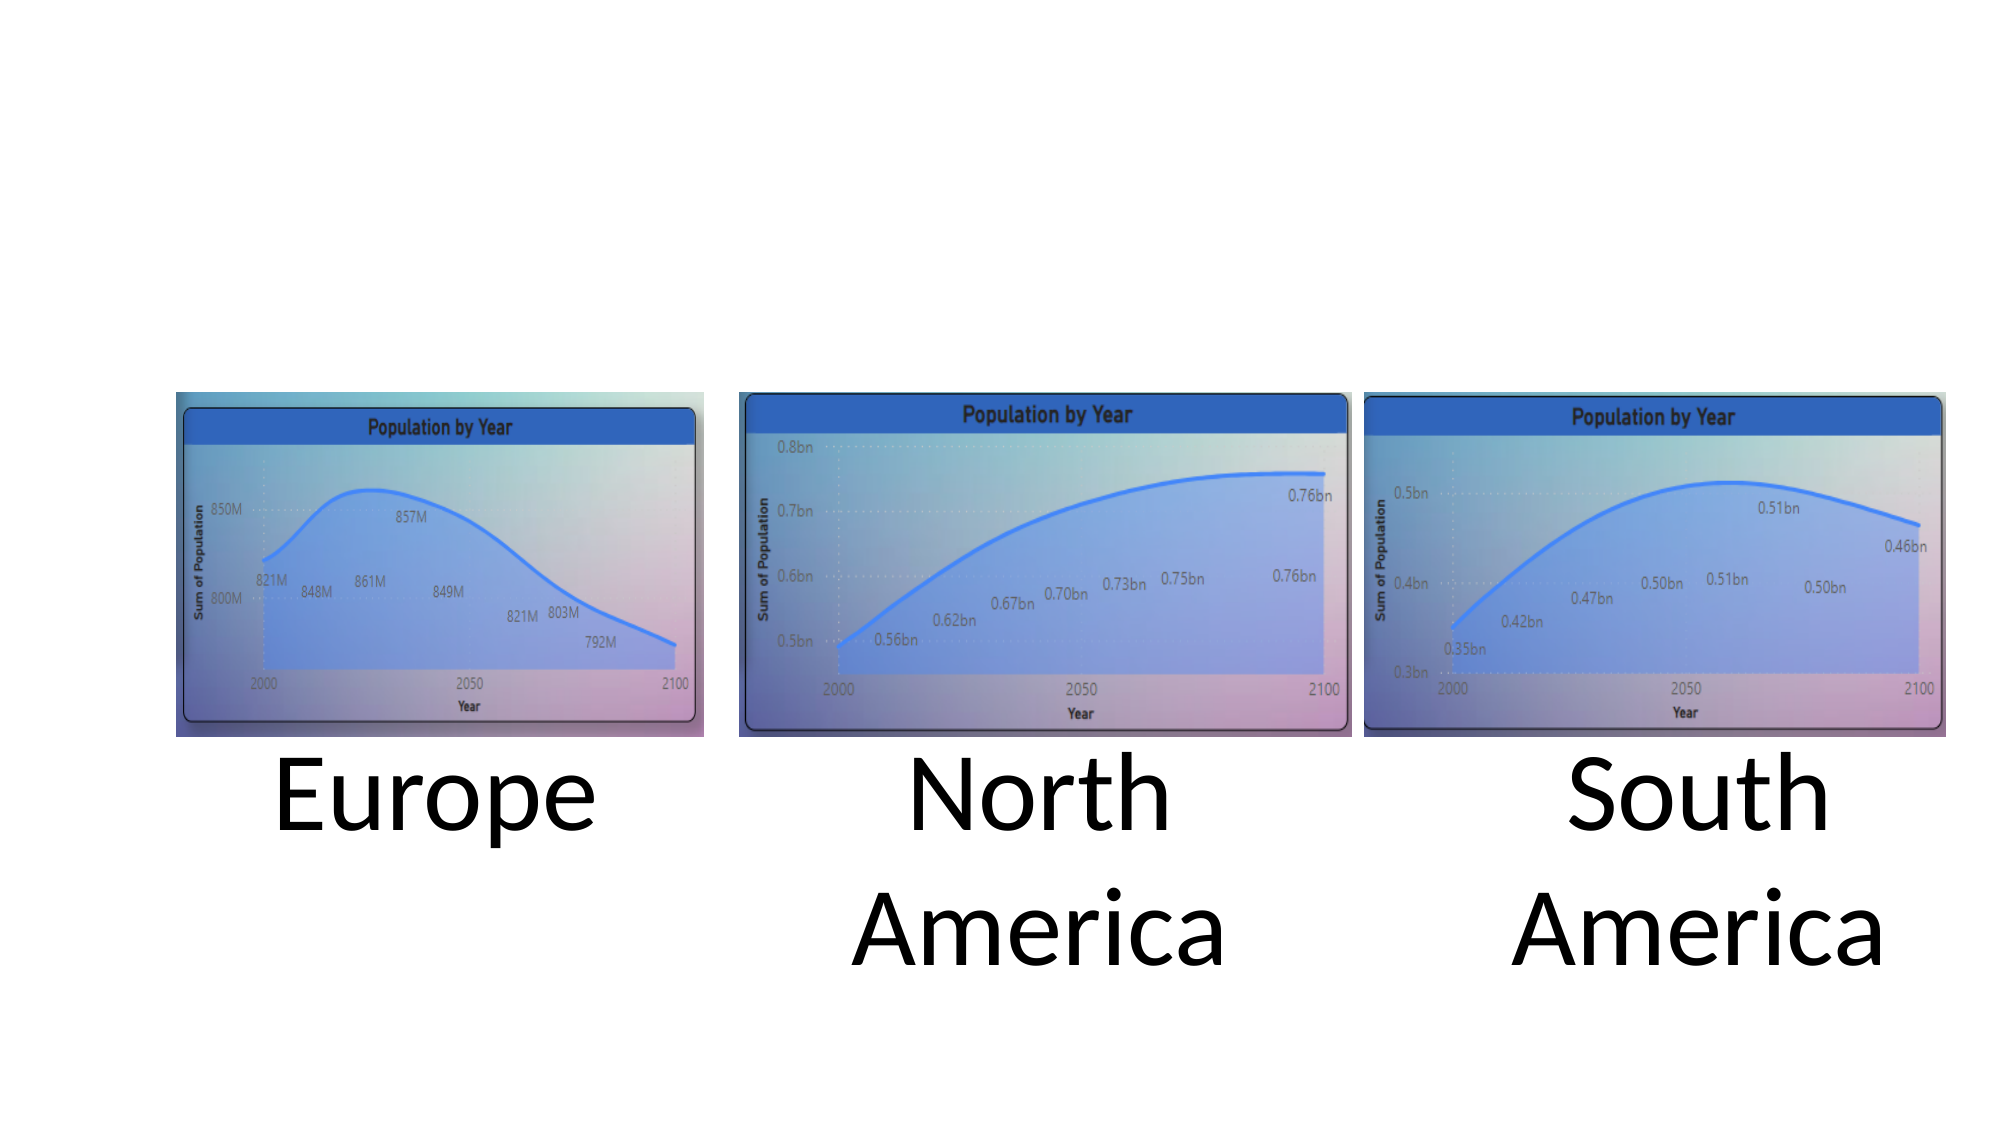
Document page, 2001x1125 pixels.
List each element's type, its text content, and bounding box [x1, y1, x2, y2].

text_box South America [1364, 710, 2000, 996]
text_box Europe [257, 737, 614, 861]
picture [176, 392, 704, 737]
picture [1364, 392, 1946, 737]
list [739, 392, 1352, 737]
text_box North America [734, 710, 1346, 996]
